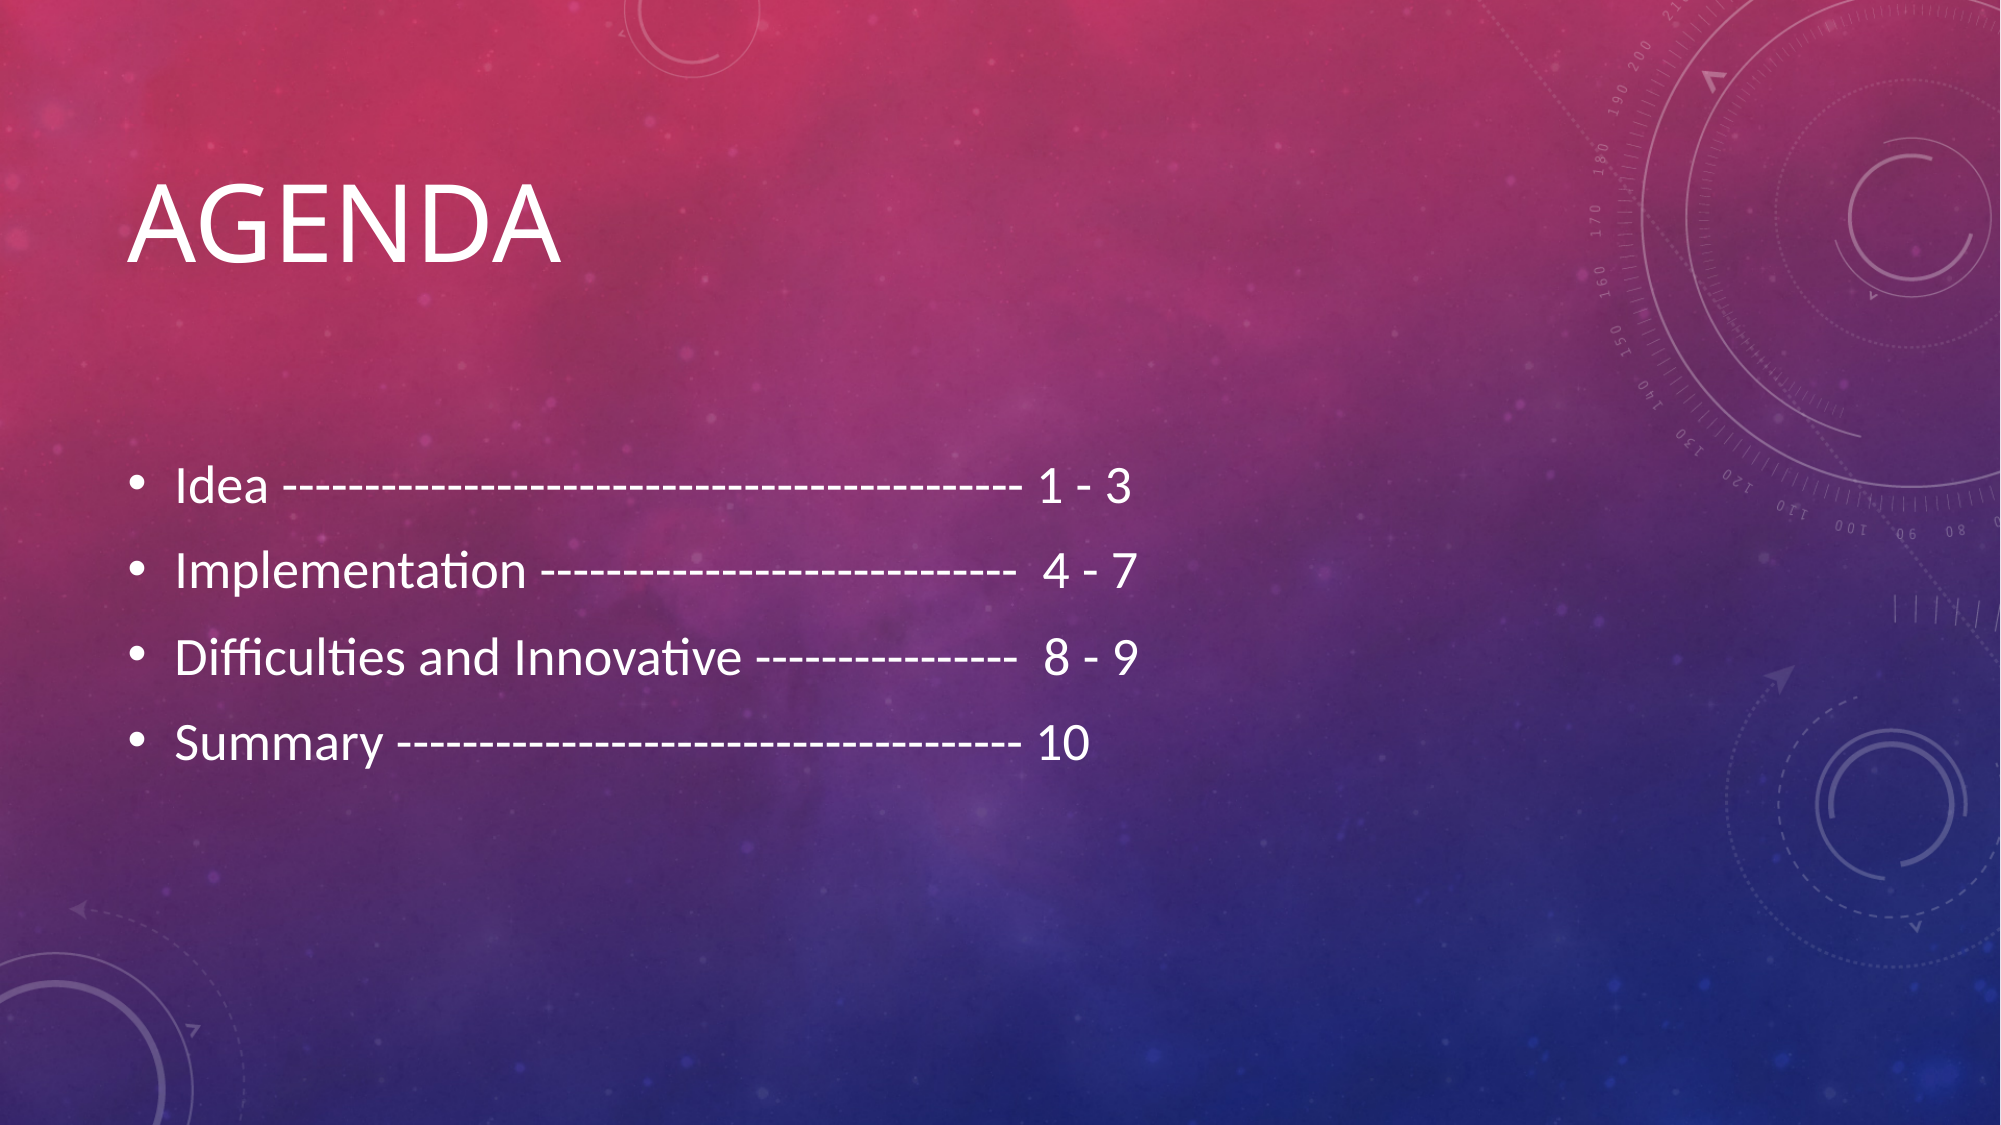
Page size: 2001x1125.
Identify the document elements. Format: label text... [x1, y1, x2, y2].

list Idea --------------------------------------------- 1 - 3 Implementation ----------------------------- 4 - 7 Difficulties and Innovative ---------------- 8 - 9 Summary -------------------------------------- 10 [112, 351, 1775, 950]
picture [0, 0, 2001, 1125]
title AGENDA [112, 99, 1775, 339]
